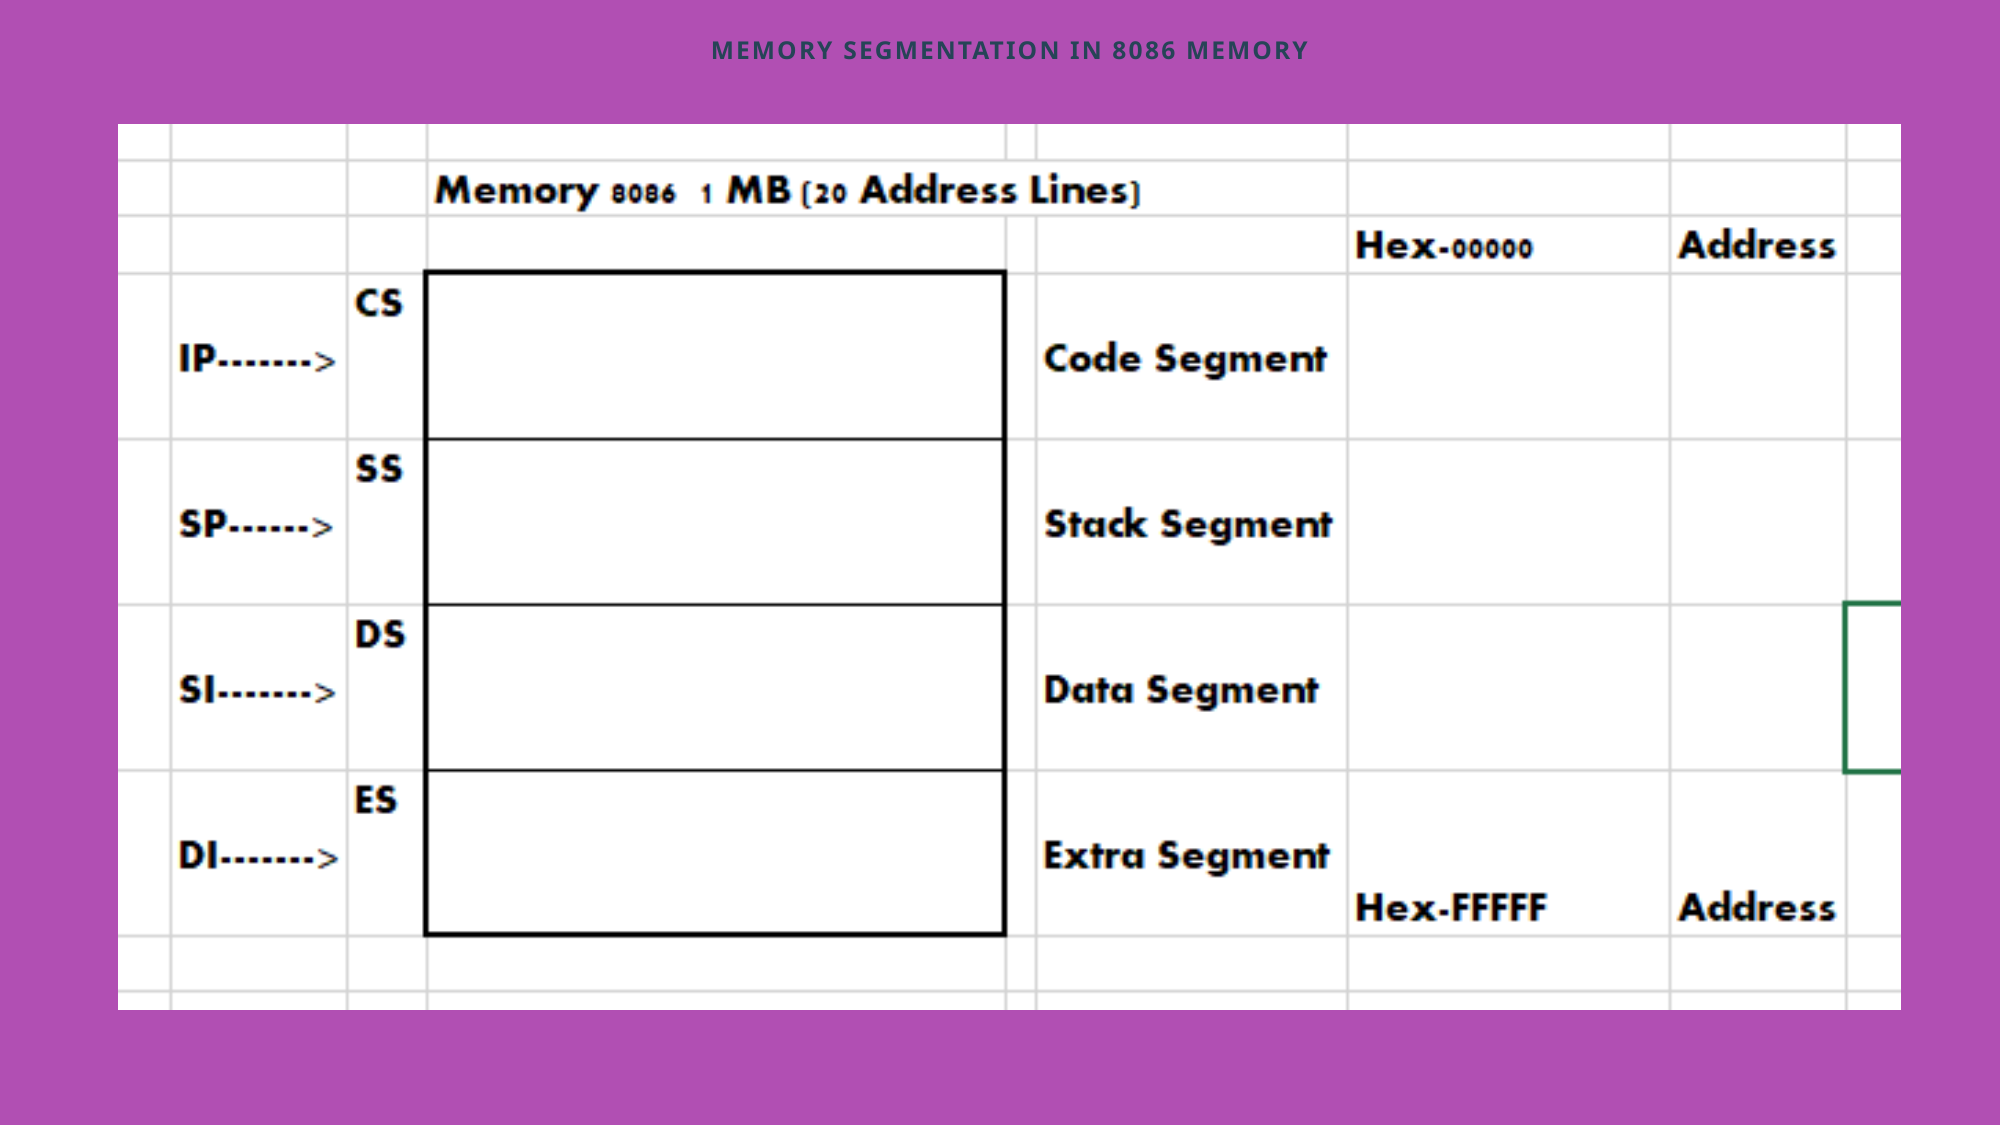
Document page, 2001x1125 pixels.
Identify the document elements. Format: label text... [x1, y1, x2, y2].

title memory segmentation in 8086 memory [187, 0, 1835, 120]
picture [117, 124, 1901, 1010]
